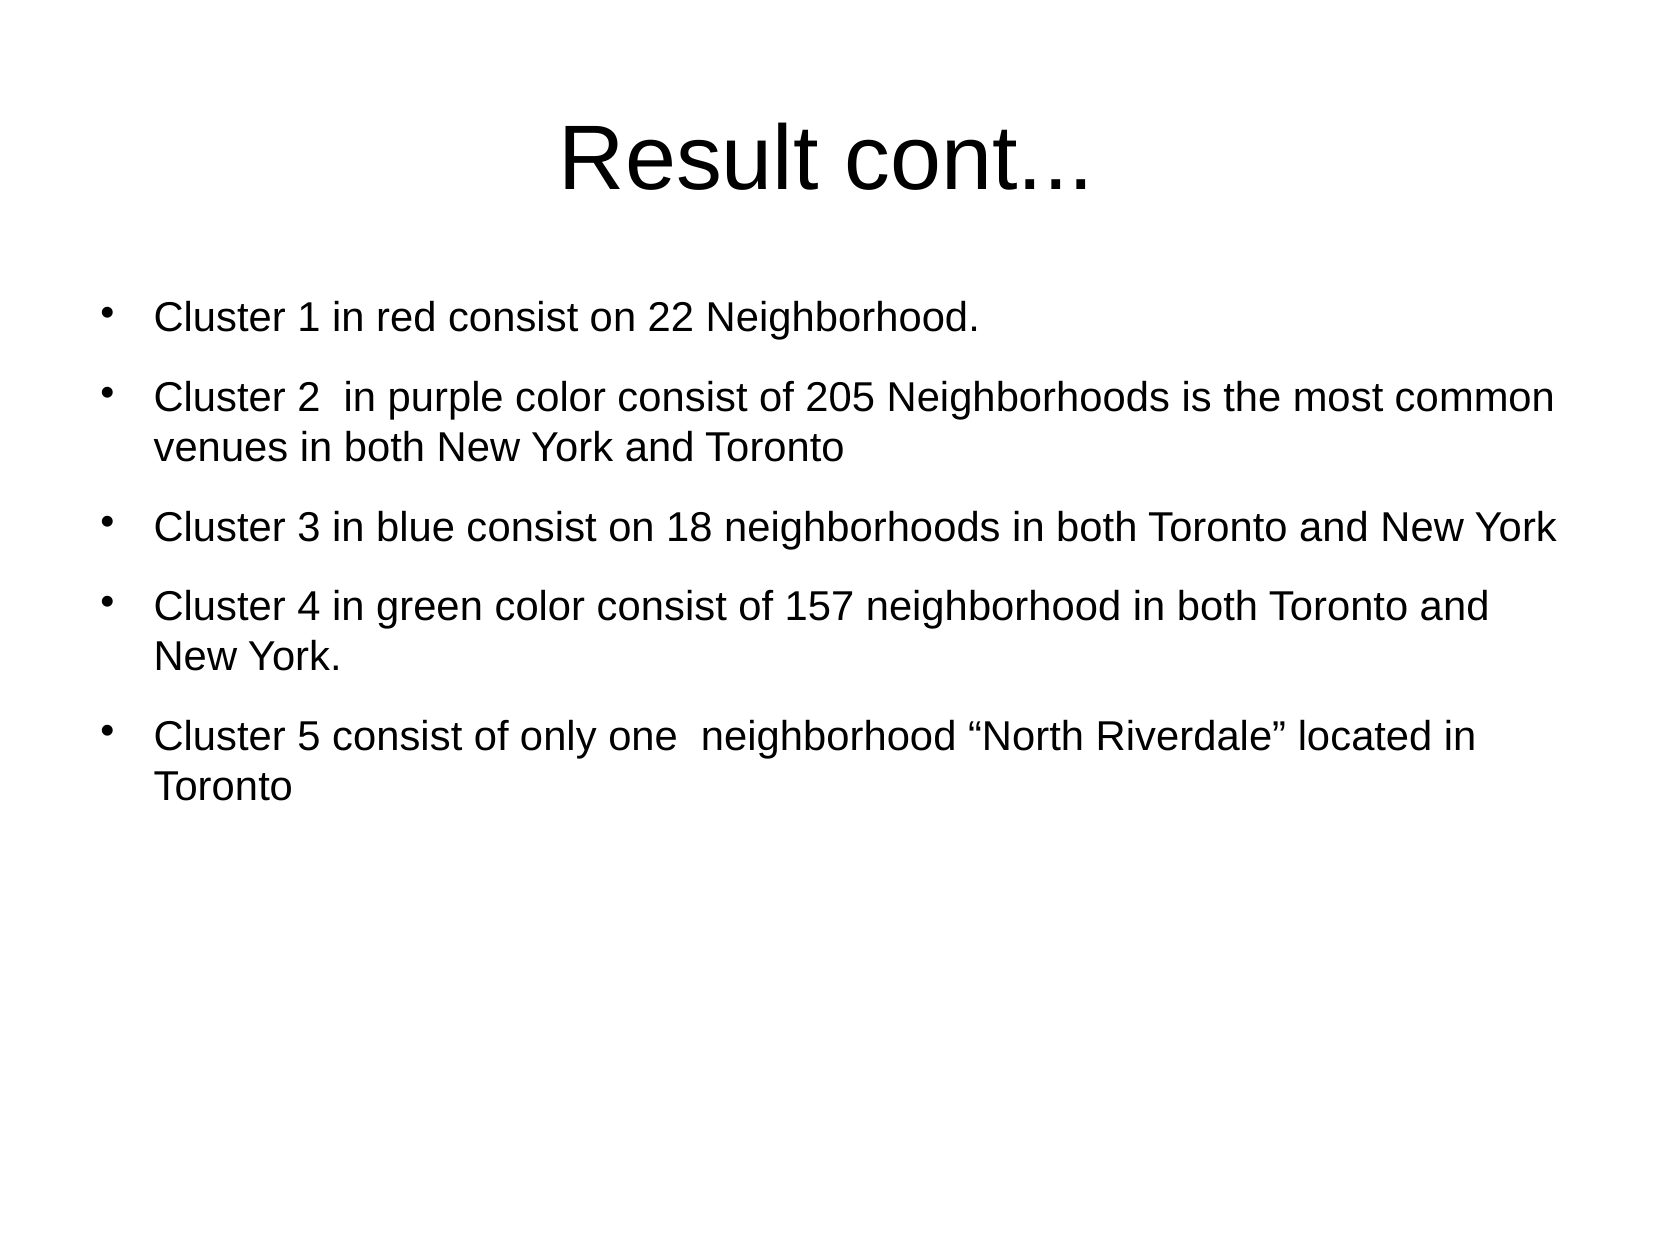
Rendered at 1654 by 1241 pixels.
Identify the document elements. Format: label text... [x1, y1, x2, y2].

text_box Cluster 1 in red consist on 22 Neighborhood. Cluster 2 in purple color consist of 205 Neighborhoods is the most common venues in both New York and Toronto Cluster 3 in blue consist on 18 neighborhoods in both Toronto and New York Cluster 4 in green color consist of 157 neighborhood in both Toronto and New York. Cluster 5 consist of only one neighborhood “North Riverdale” located in Toronto [82, 290, 1571, 1010]
text_box Result cont... [82, 49, 1571, 257]
